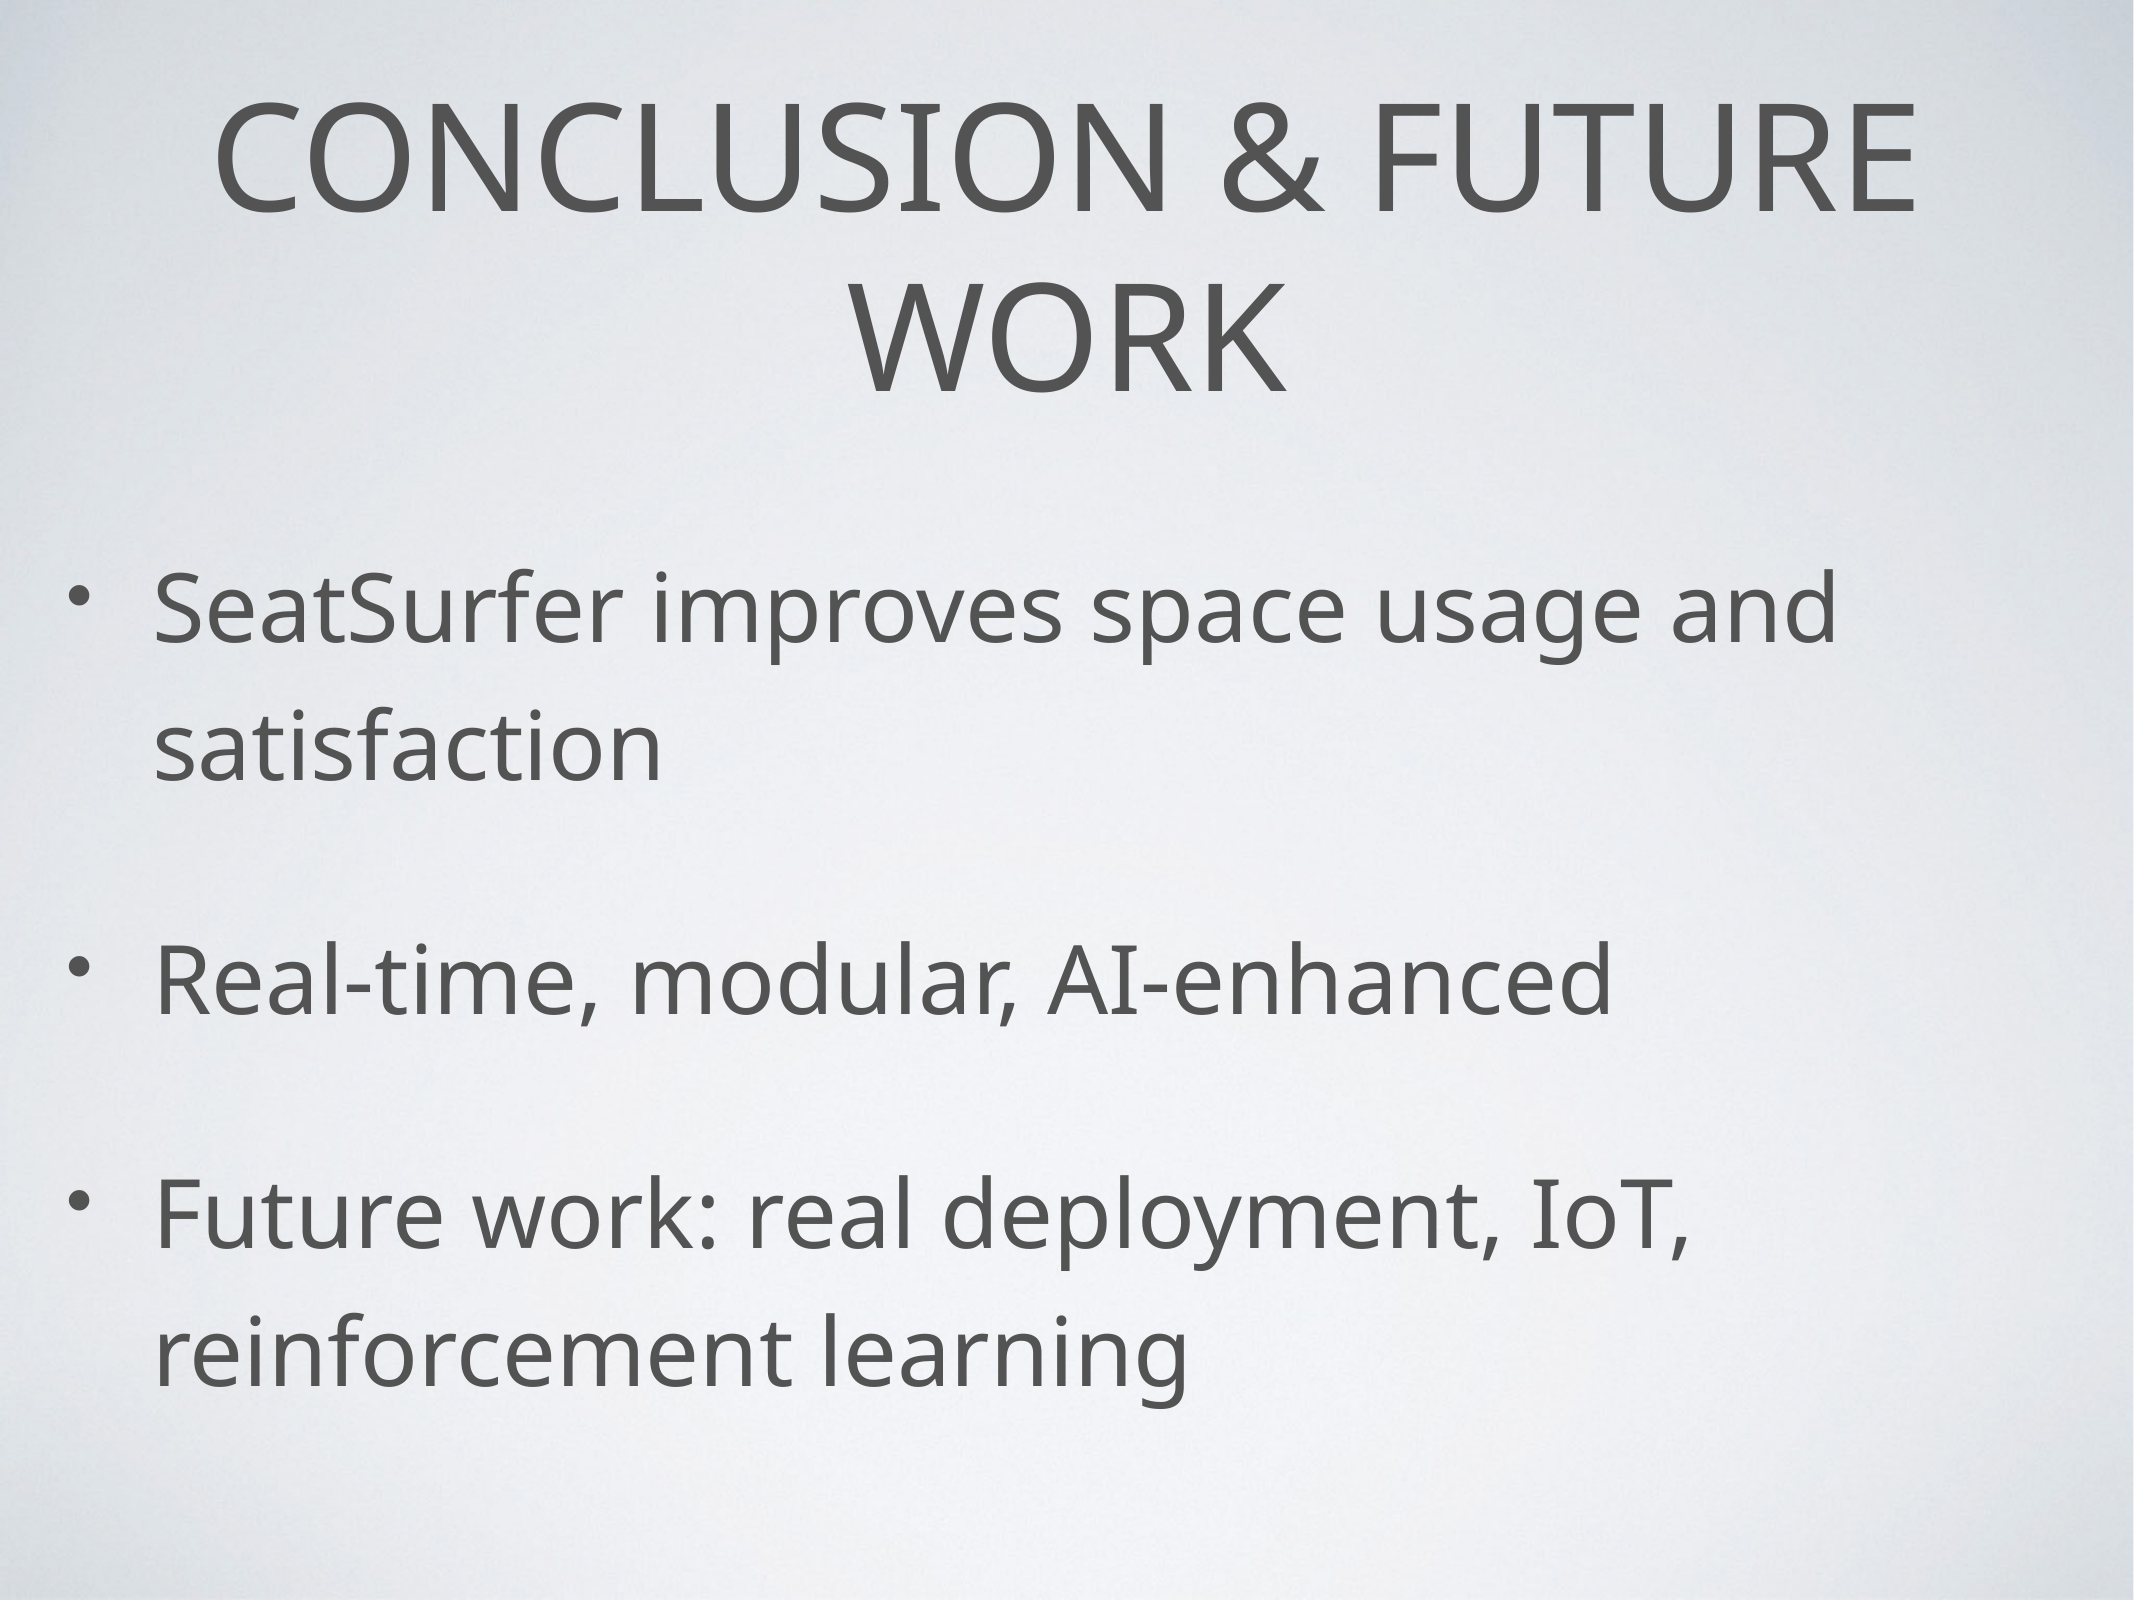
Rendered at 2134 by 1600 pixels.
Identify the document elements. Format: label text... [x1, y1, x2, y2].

list SeatSurfer improves space usage and satisfaction Real-time, modular, AI-enhanced Future work: real deployment, IoT, reinforcement learning [57, 447, 2076, 1482]
title Conclusion & Future work [57, 41, 2076, 443]
picture [0, 0, 2134, 1600]
